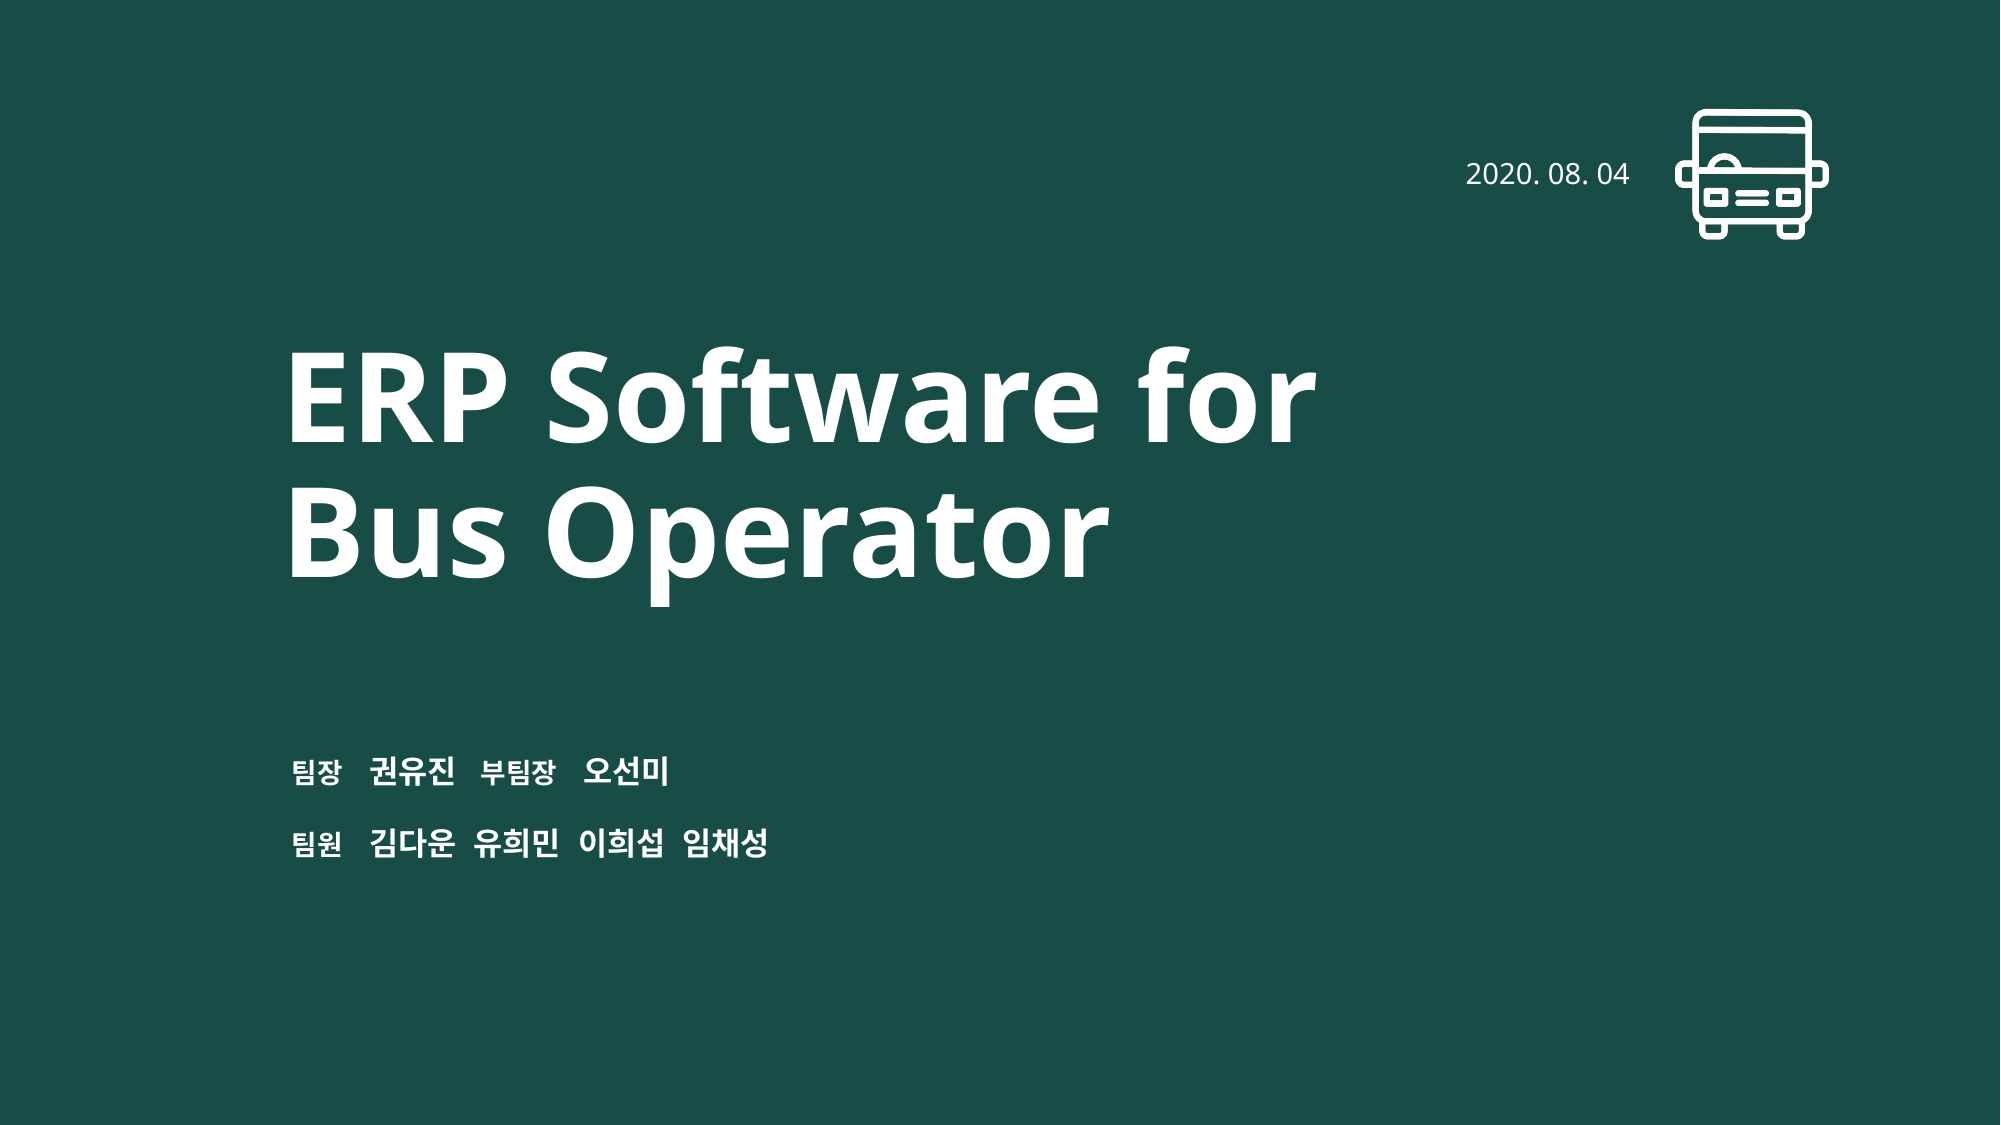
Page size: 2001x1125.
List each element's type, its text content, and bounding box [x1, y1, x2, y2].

picture [1675, 98, 1829, 252]
text_box 2020. 08. 04 [1389, 148, 1645, 198]
subtitle 팀장 권유진 부팀장 오선미 팀원 김다운 유희민 이희섭 임채성 [276, 735, 1124, 874]
title ERP Software for Bus Operator [266, 318, 1766, 613]
